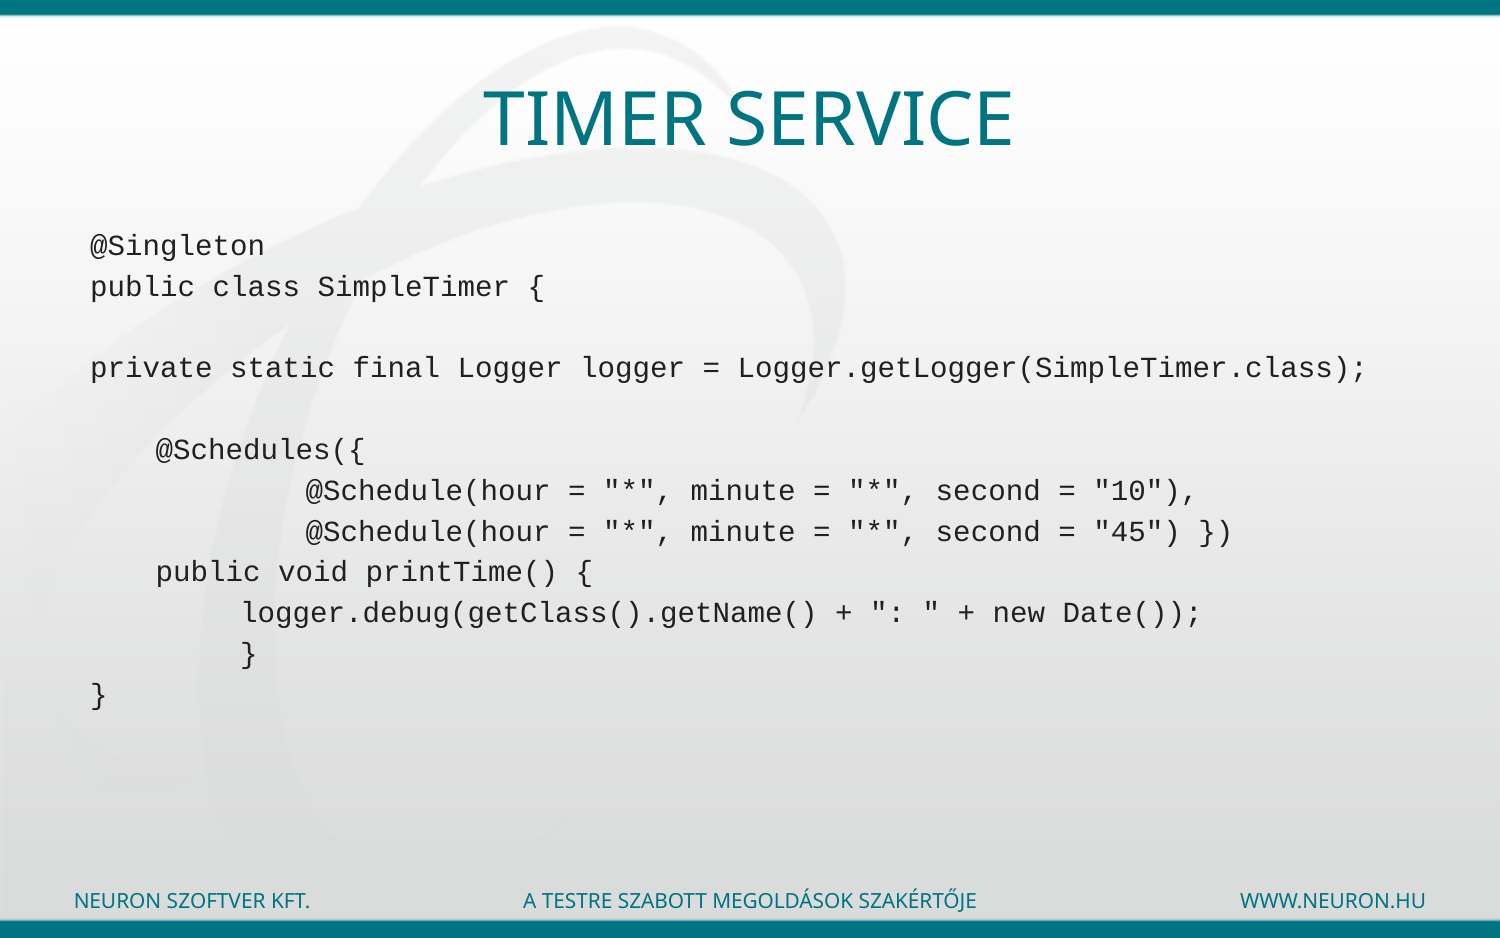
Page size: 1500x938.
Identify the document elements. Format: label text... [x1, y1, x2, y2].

picture [0, 0, 1500, 938]
list @Singleton public class SimpleTimer { private static final Logger logger = Logger.getLogger(SimpleTimer.class); @Schedules({ @Schedule(hour = "*", minute = "*", second = "10"), @Schedule(hour = "*", minute = "*", second = "45") }) public void printTime() { logger.debug(getClass().getName() + ": " + new Date()); } } [75, 218, 1425, 763]
title Timer service [75, 37, 1425, 194]
